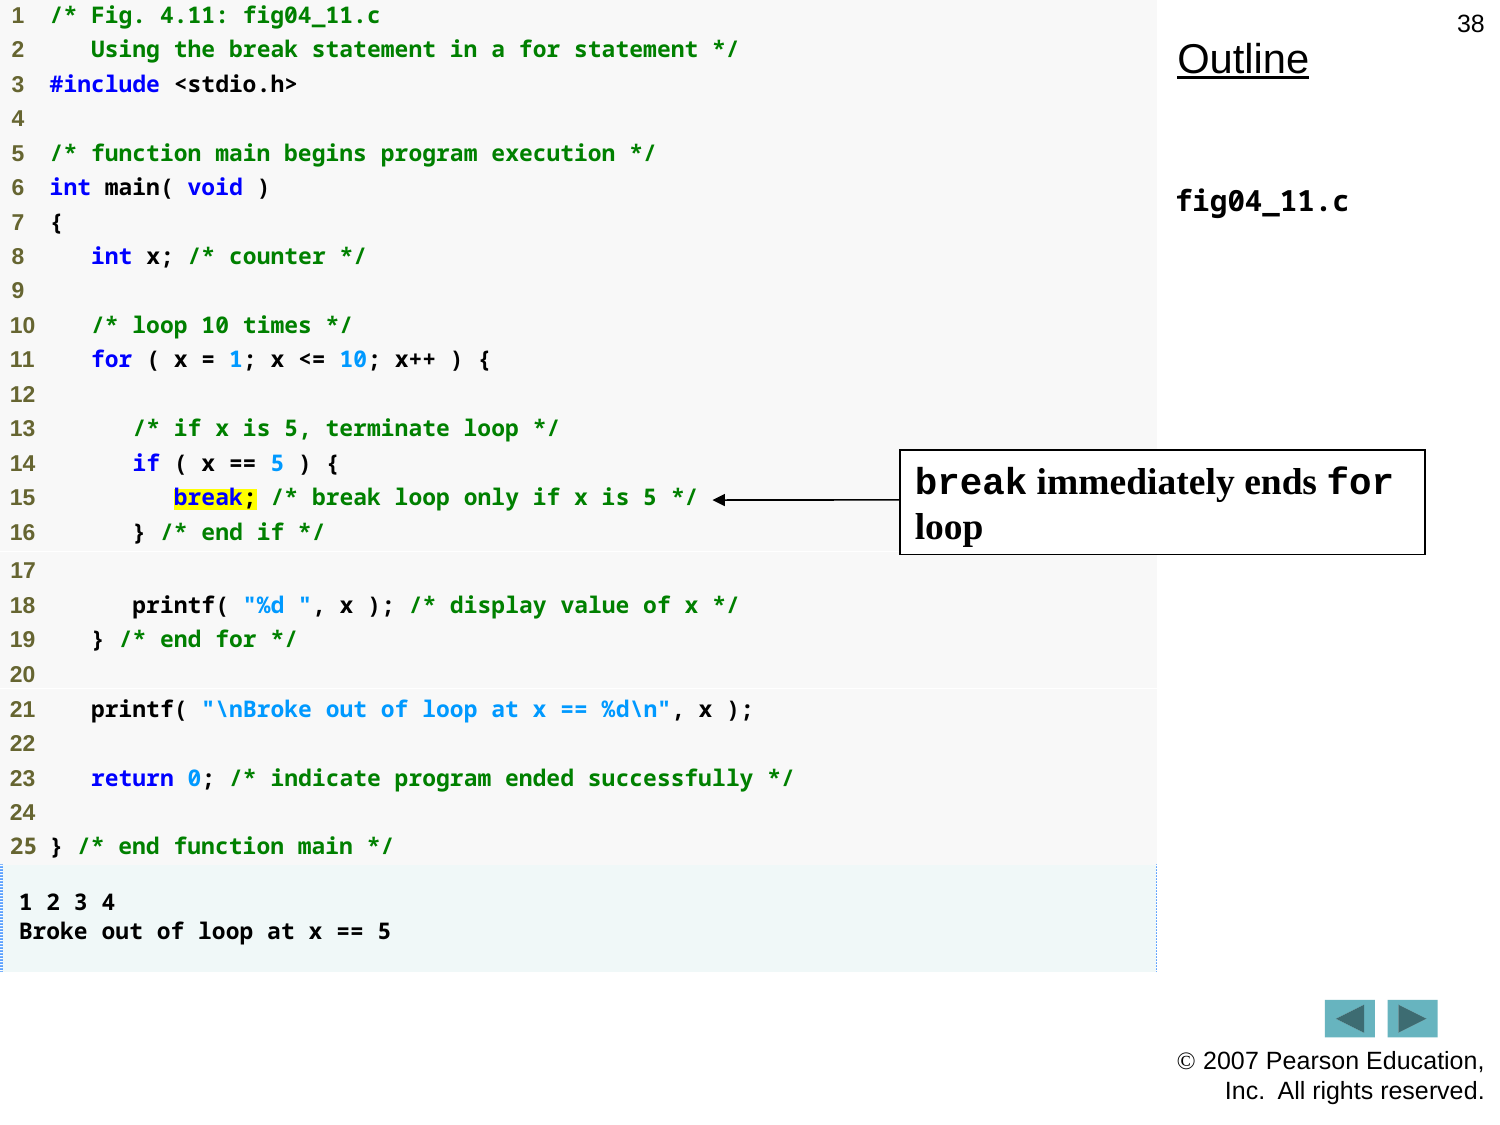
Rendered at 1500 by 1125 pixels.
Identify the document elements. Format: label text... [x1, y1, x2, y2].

text_box fig04_11.c [1174, 175, 1475, 225]
slide_number 38 [1157, 0, 1500, 79]
text_box Outline [1162, 24, 1500, 90]
text_box break immediately ends for loop [1157, 449, 1425, 555]
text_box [0, 0, 1157, 1002]
